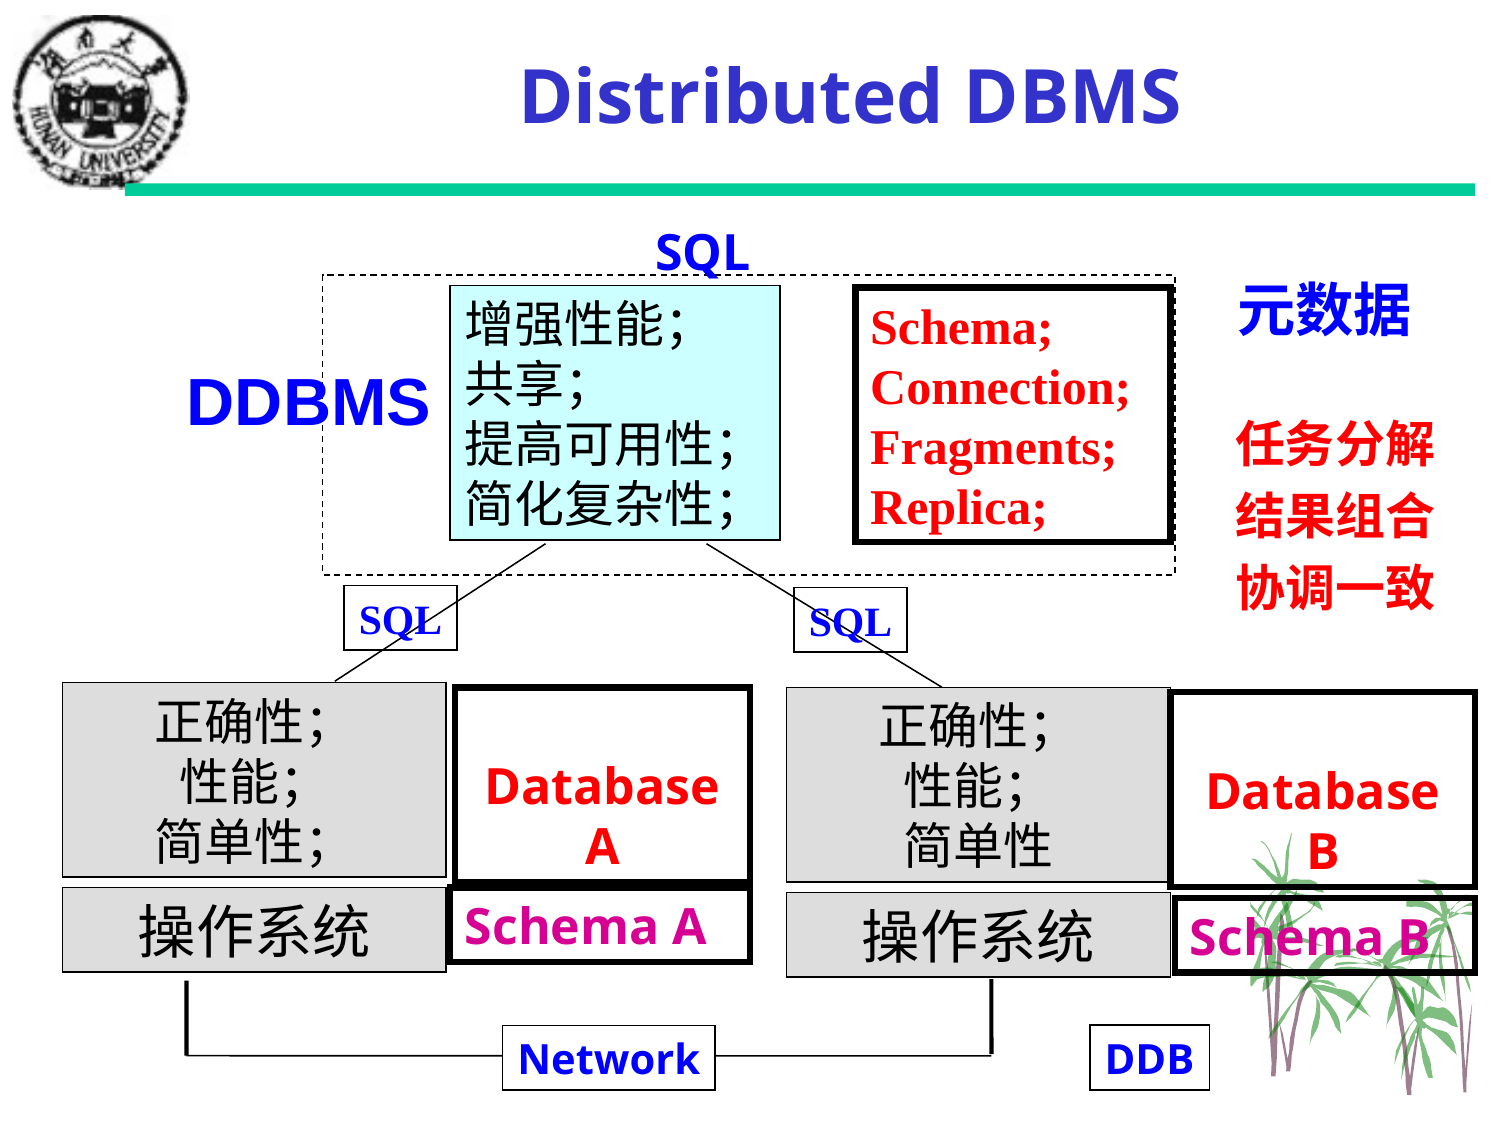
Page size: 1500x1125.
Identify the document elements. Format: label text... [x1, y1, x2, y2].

text_box Database B [1170, 692, 1475, 888]
text_box SQL [640, 213, 766, 288]
text_box [322, 274, 1175, 575]
text_box DDBMS [171, 350, 447, 446]
text_box SQL [344, 585, 458, 651]
picture [12, 15, 190, 190]
text_box Database A [454, 687, 750, 883]
title Distributed DBMS [249, 0, 1451, 188]
text_box 正确性； 性能； 简单性 [786, 687, 1171, 883]
text_box Schema A [449, 887, 750, 963]
text_box 操作系统 [62, 887, 447, 973]
text_box 任务分解 结果组合 协调一致 [1220, 393, 1450, 624]
text_box Schema B [1174, 897, 1475, 973]
text_box 操作系统 [786, 892, 1171, 978]
text_box 正确性； 性能； 简单性； [62, 682, 447, 878]
text_box DDB [1089, 1025, 1210, 1090]
text_box 元数据 [1222, 265, 1428, 351]
text_box SQL [794, 587, 908, 653]
text_box Network [502, 1025, 716, 1091]
